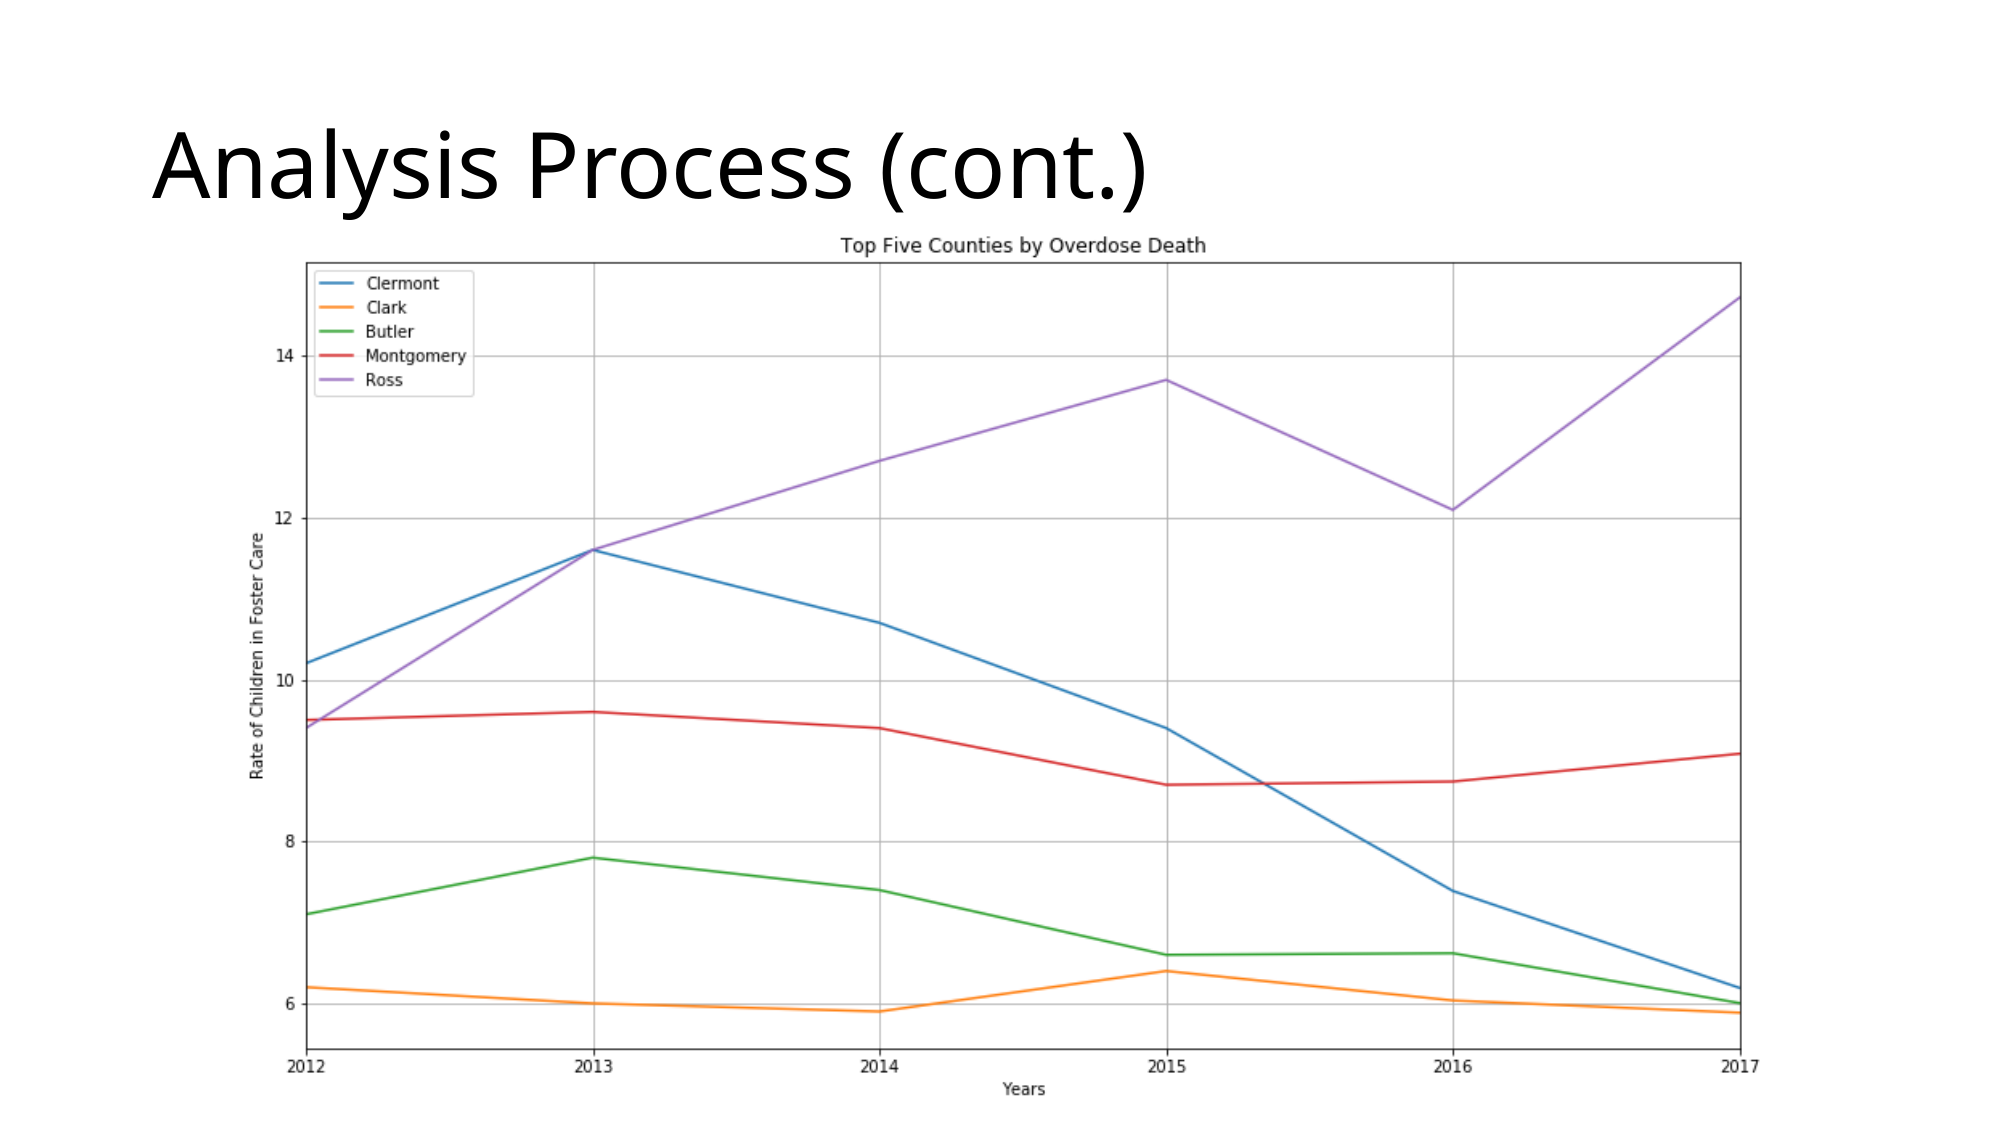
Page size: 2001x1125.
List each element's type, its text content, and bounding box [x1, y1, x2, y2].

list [75, 137, 1925, 1125]
title Analysis Process (cont.) [137, 59, 1863, 137]
